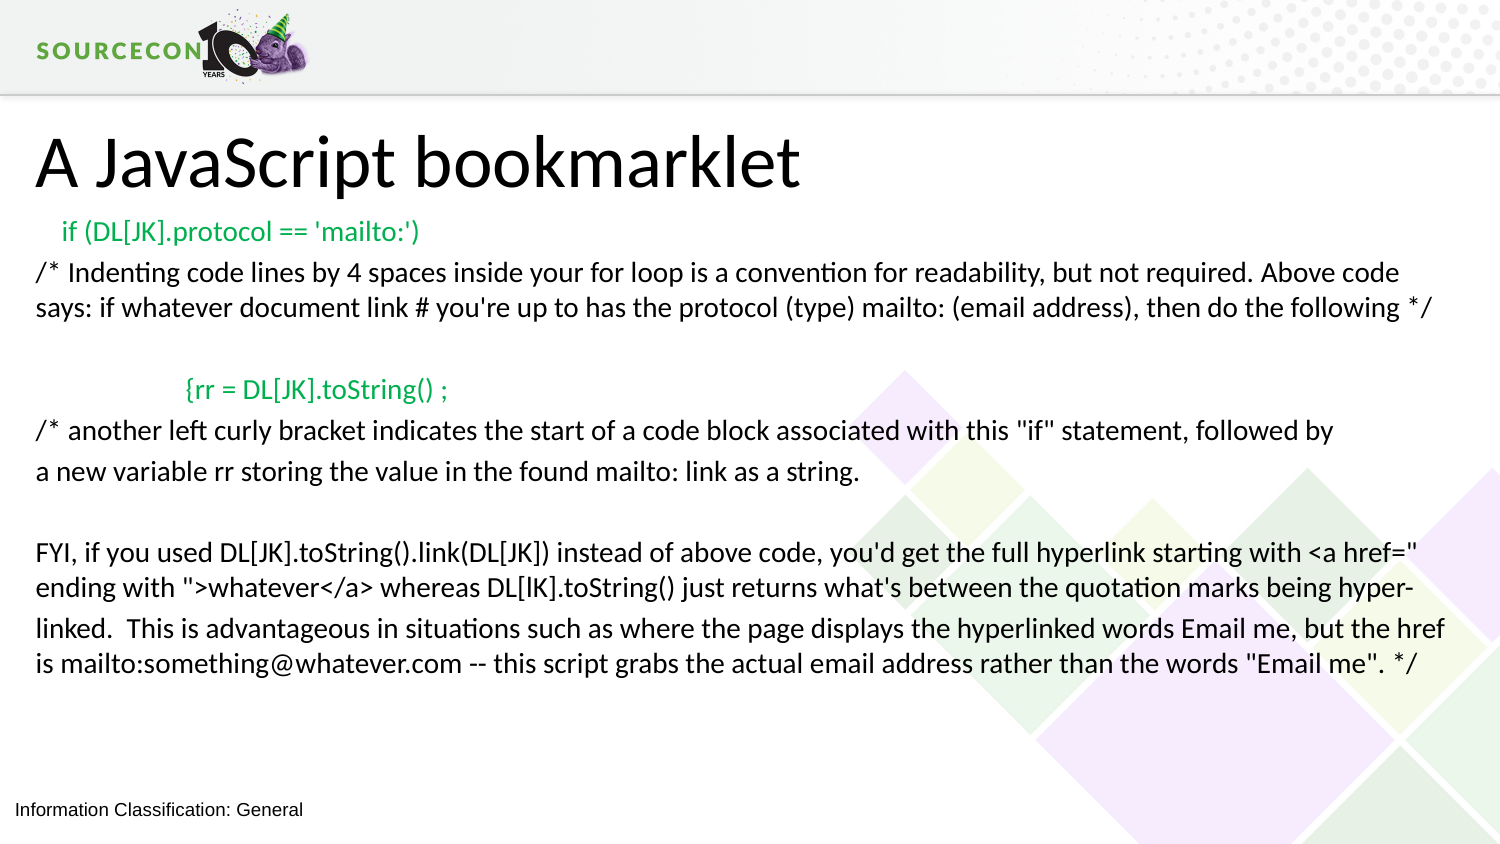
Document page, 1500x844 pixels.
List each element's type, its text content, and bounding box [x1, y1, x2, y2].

subtitle if (DL[JK].protocol == 'mailto:') /* Indenting code lines by 4 spaces inside your for loop is a convention for readability, but not required. Above code says: if whatever document link # you're up to has the protocol (type) mailto: (email address), then do the following */ {rr = DL[JK].toString() ; /* another left curly bracket indicates the start of a code block associated with this "if" statement, followed by a new variable rr storing the value in the found mailto: link as a string. FYI, if you used DL[JK].toString().link(DL[JK]) instead of above code, you'd get the full hyperlink starting with <a href=" ending with ">whatever</a> whereas DL[lK].toString() just returns what's between the quotation marks being hyper- linked. This is advantageous in situations such as where the page displays the hyperlinked words Email me, but the href is mailto:something@whatever.com -- this script grabs the actual email address rather than the words "Email me". */ [35, 212, 1470, 708]
title A JavaScript bookmarklet [35, 112, 1367, 206]
picture [0, 0, 1500, 844]
